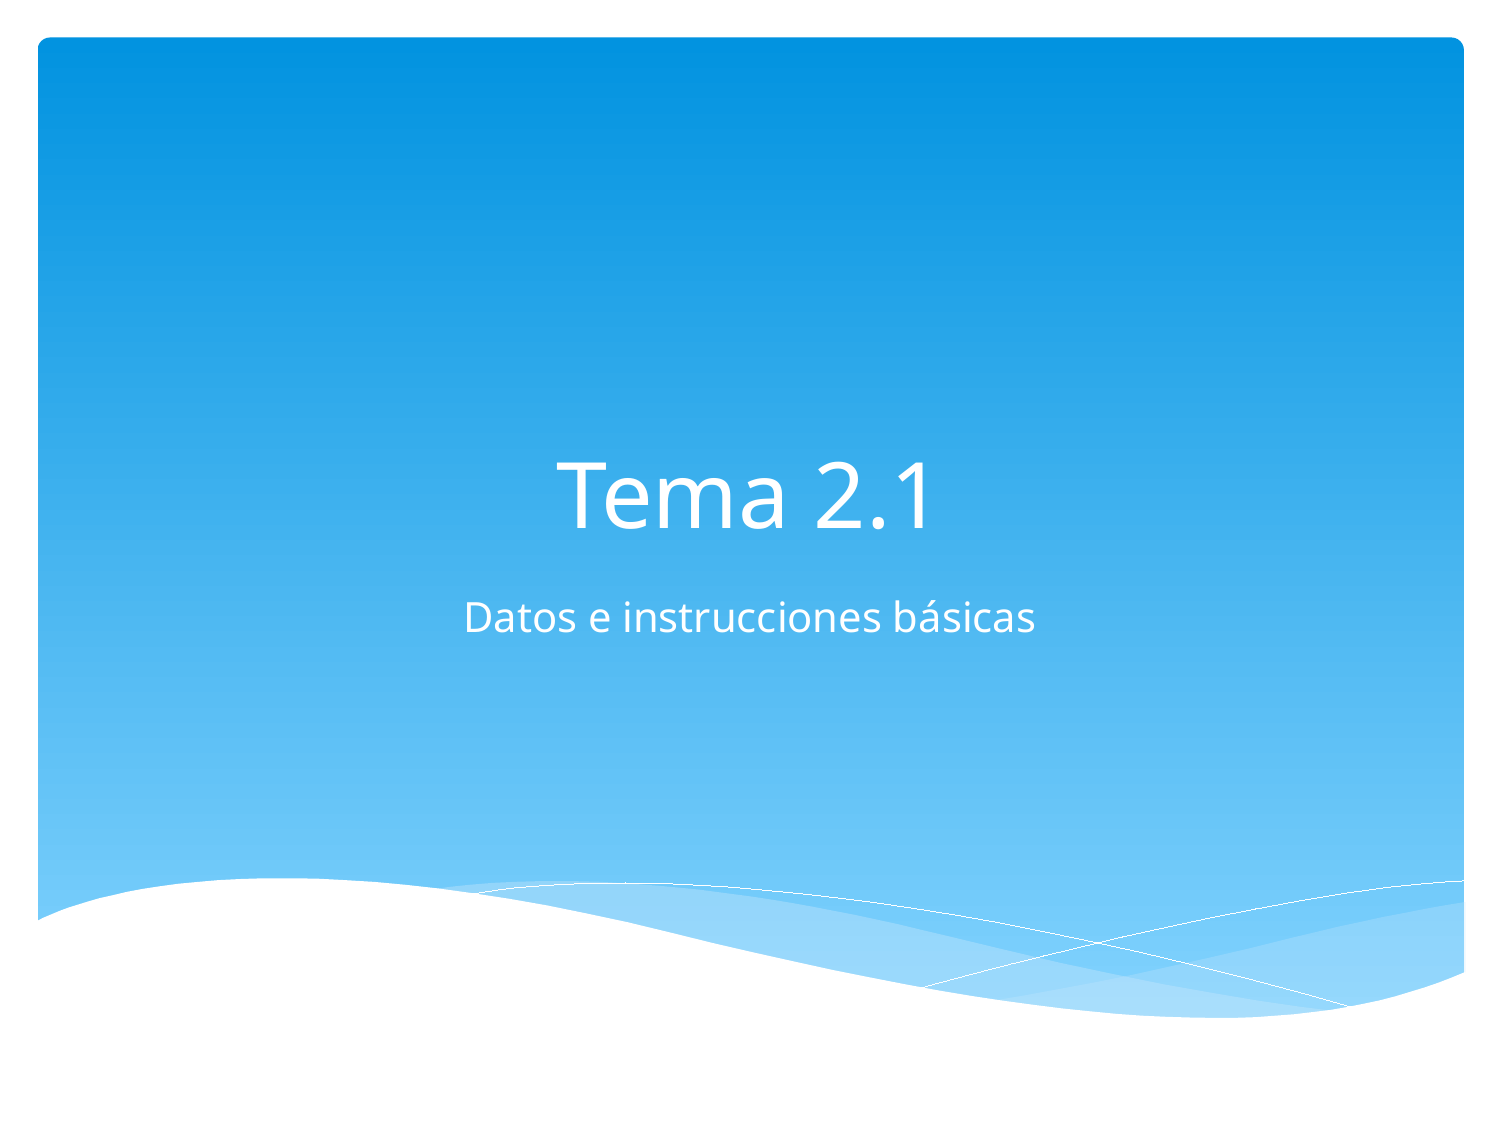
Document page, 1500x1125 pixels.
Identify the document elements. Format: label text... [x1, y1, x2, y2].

subtitle Datos e instrucciones básicas [225, 583, 1275, 825]
title Tema 2.1 [112, 262, 1388, 555]
